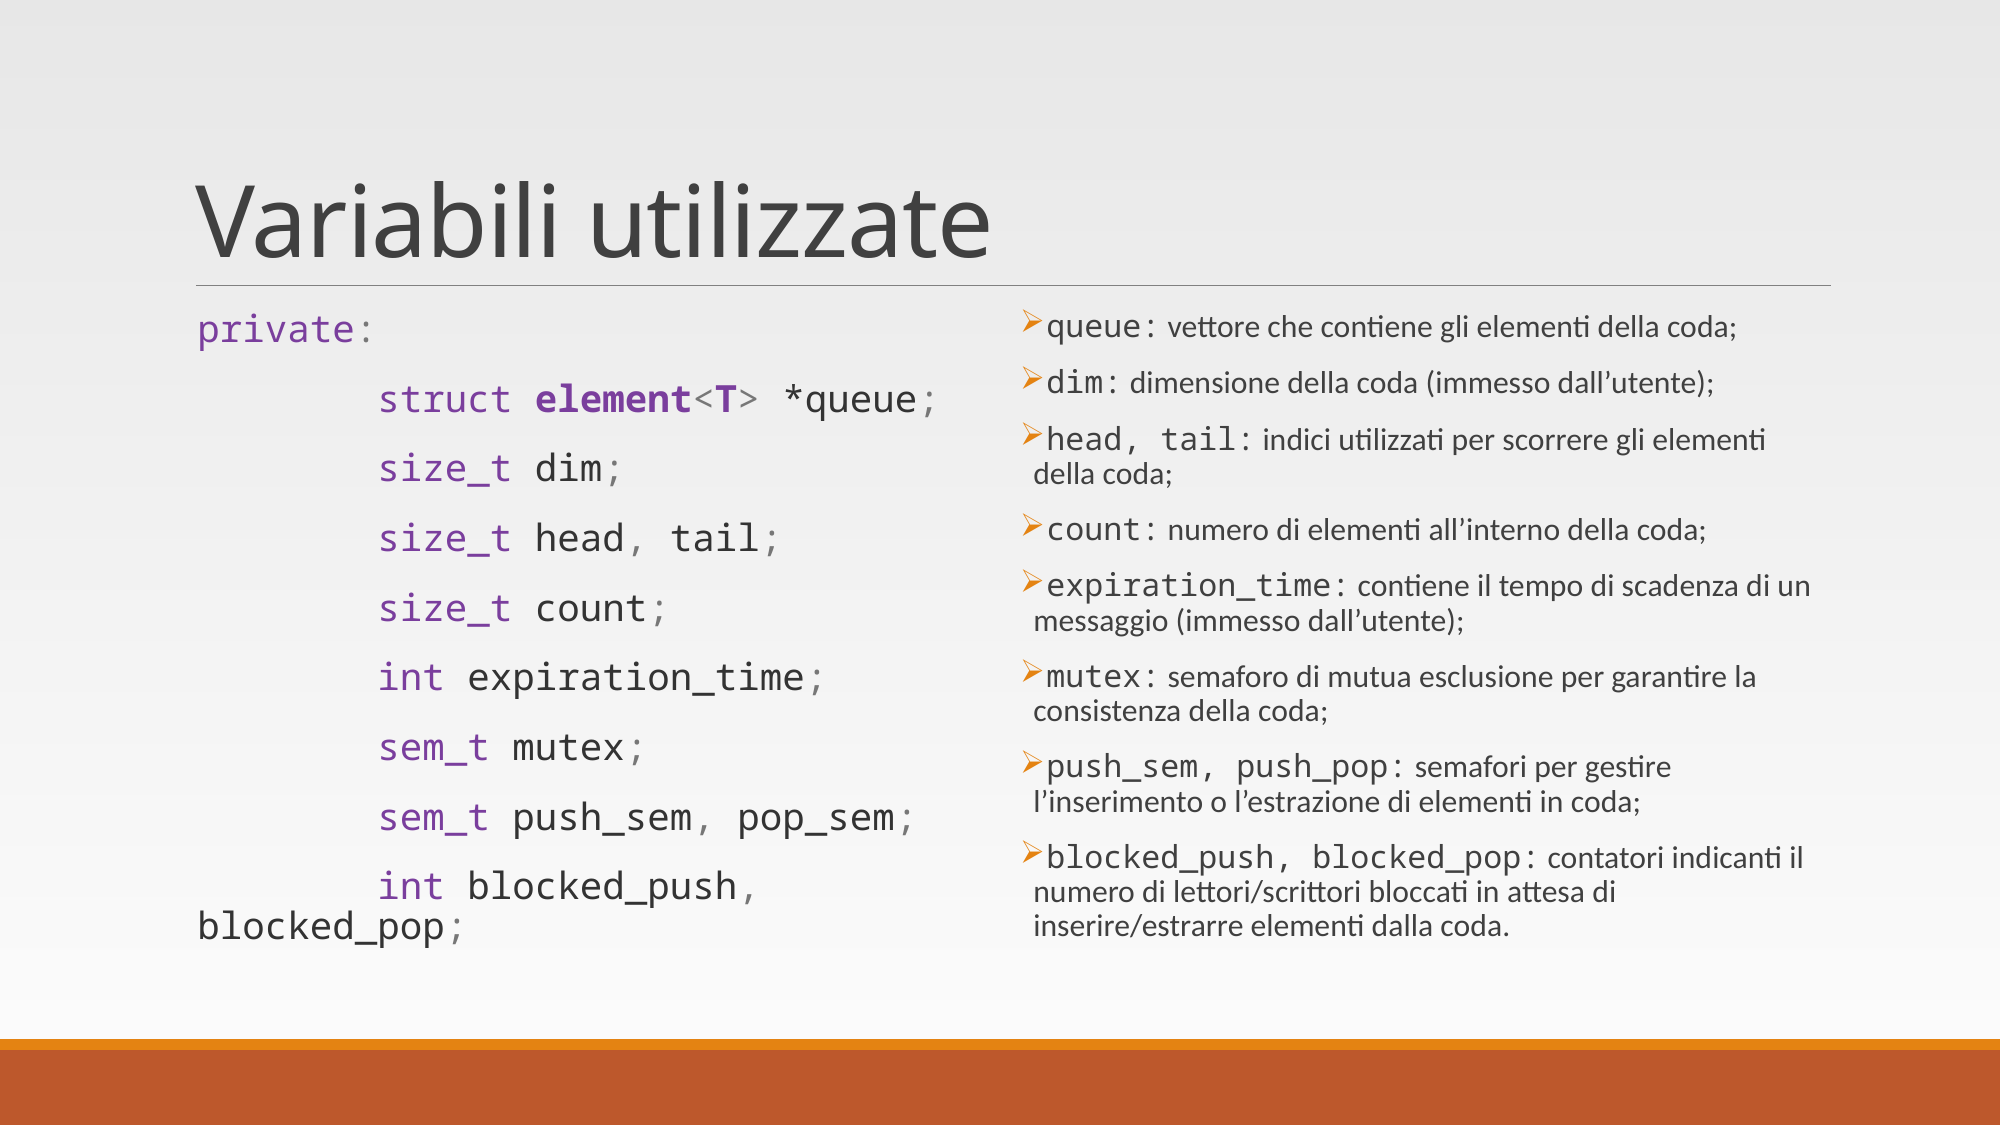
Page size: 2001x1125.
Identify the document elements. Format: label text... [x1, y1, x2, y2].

title Variabili utilizzate [180, 47, 1830, 285]
list private: struct element<T> *queue; size_t dim; size_t head, tail; size_t count; int expiration_time; sem_t mutex; sem_t push_sem, pop_sem; int blocked_push, blocked_pop; [180, 302, 990, 963]
list queue: vettore che contiene gli elementi della coda; dim: dimensione della coda (immesso dall’utente); head, tail: indici utilizzati per scorrere gli elementi della coda; count: numero di elementi all’interno della coda; expiration_time: contiene il tempo di scadenza di un messaggio (immesso dall’utente); mutex: semaforo di mutua esclusione per garantire la consistenza della coda; push_sem, push_pop: semafori per gestire l’inserimento o l’estrazione di elementi in coda; blocked_push, blocked_pop: contatori indicanti il numero di lettori/scrittori bloccati in attesa di inserire/estrarre elementi dalla coda. [1020, 302, 1830, 963]
